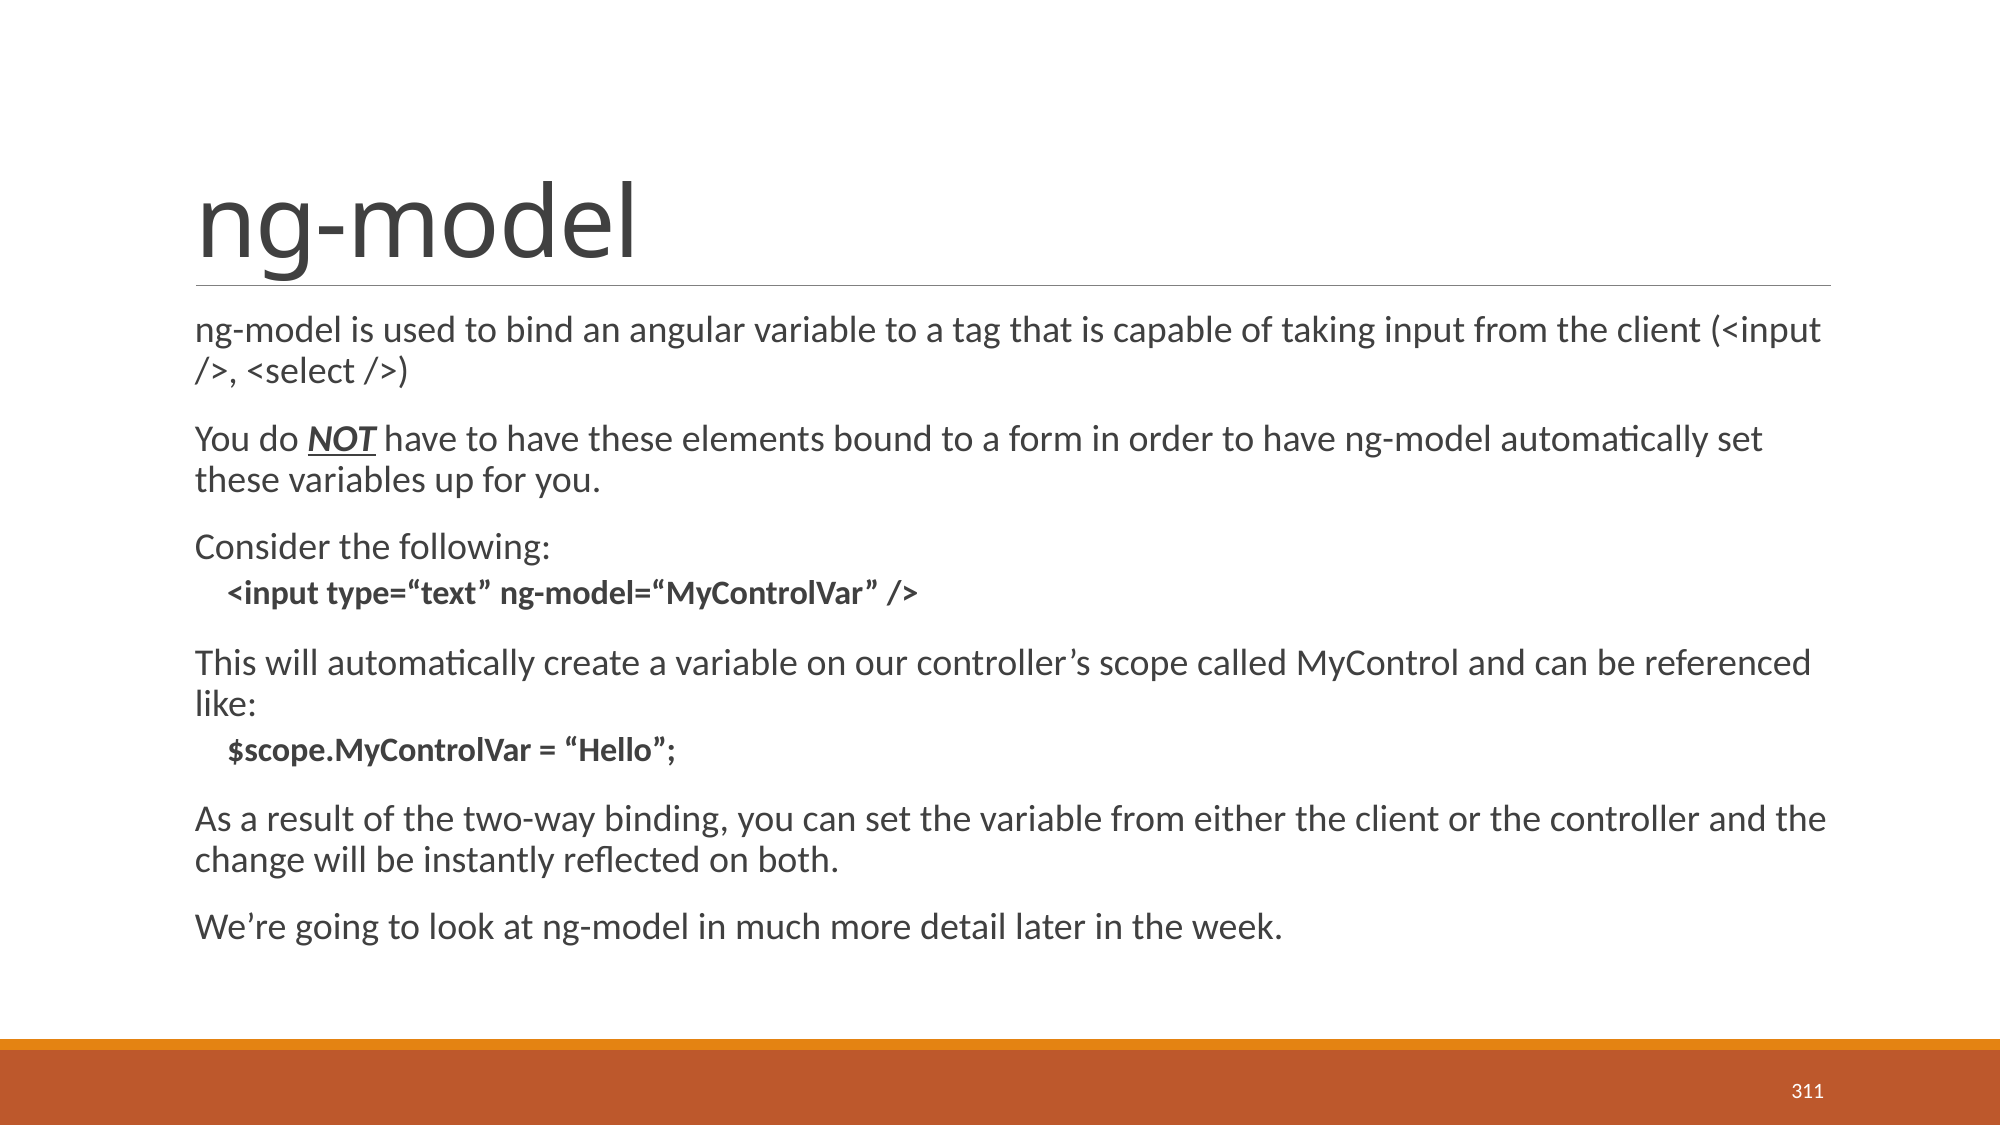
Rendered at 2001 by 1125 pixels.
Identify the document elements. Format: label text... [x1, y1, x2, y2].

title ng-model [180, 47, 1830, 285]
slide_number 311 [1624, 1059, 1840, 1120]
list ng-model is used to bind an angular variable to a tag that is capable of taking input from the client (<input />, <select />) You do NOT have to have these elements bound to a form in order to have ng-model automatically set these variables up for you. Consider the following: <input type=“text” ng-model=“MyControlVar” /> This will automatically create a variable on our controller’s scope called MyControl and can be referenced like: $scope.MyControlVar = “Hello”; As a result of the two-way binding, you can set the variable from either the client or the controller and the change will be instantly reflected on both. We’re going to look at ng-model in much more detail later in the week. [180, 302, 1830, 963]
